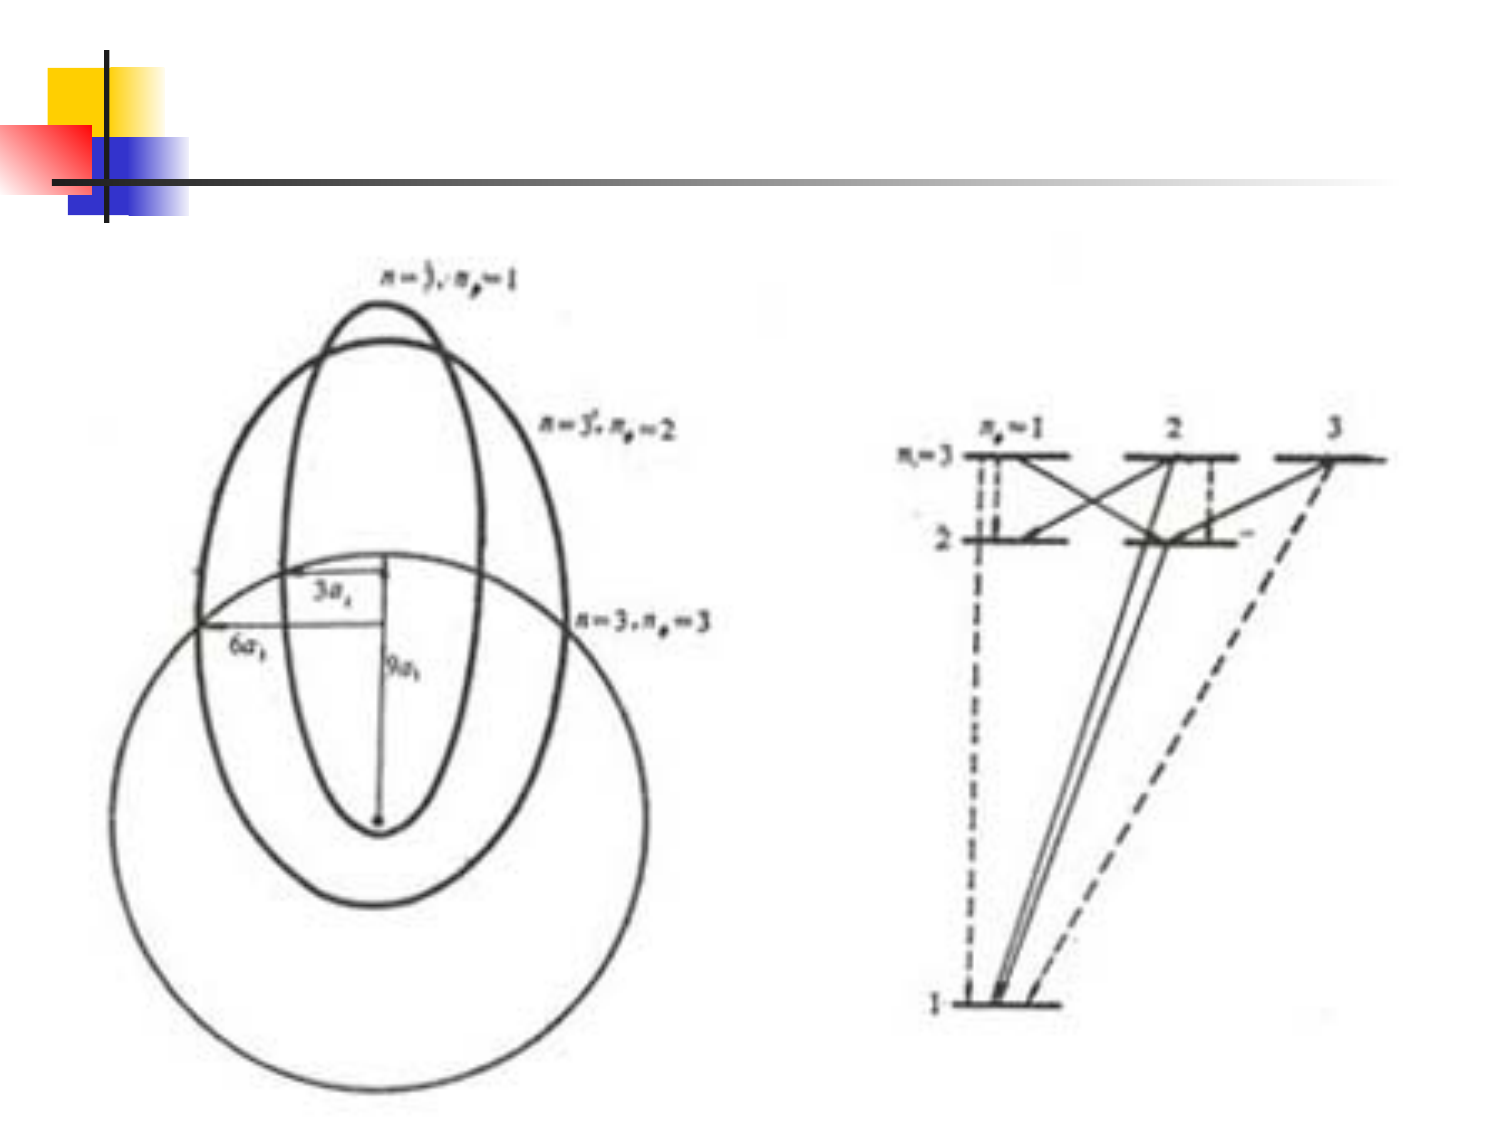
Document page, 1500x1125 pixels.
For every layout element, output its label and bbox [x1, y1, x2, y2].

picture [64, 231, 1429, 1123]
